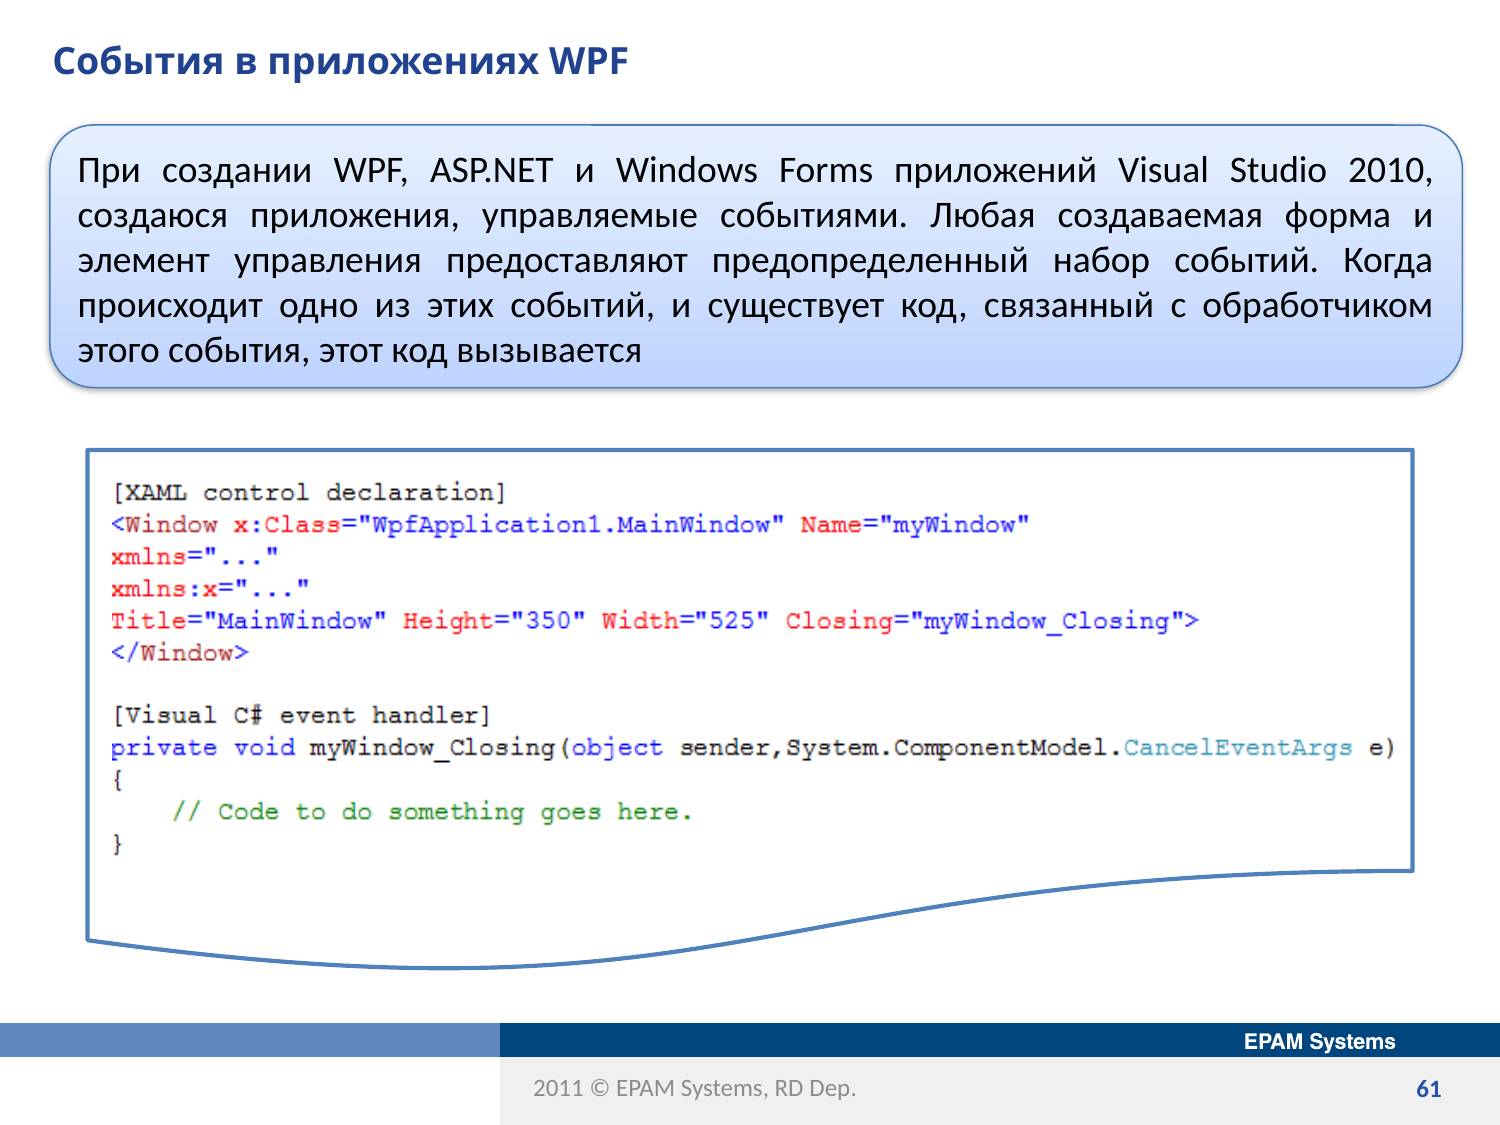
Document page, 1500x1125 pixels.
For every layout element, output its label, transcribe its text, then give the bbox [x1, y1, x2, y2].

picture [112, 474, 1401, 863]
title События в приложениях WPF [36, 29, 1469, 90]
text_box [85, 447, 1415, 971]
text_box При создании WPF, ASP.NET и Windows Forms приложений Visual Studio 2010, создаюся приложения, управляемые событиями. Любая создаваемая форма и элемент управления предоставляют предопределенный набор событий. Когда происходит одно из этих событий, и существует код, связанный с обработчиком этого события, этот код вызывается [49, 124, 1464, 389]
